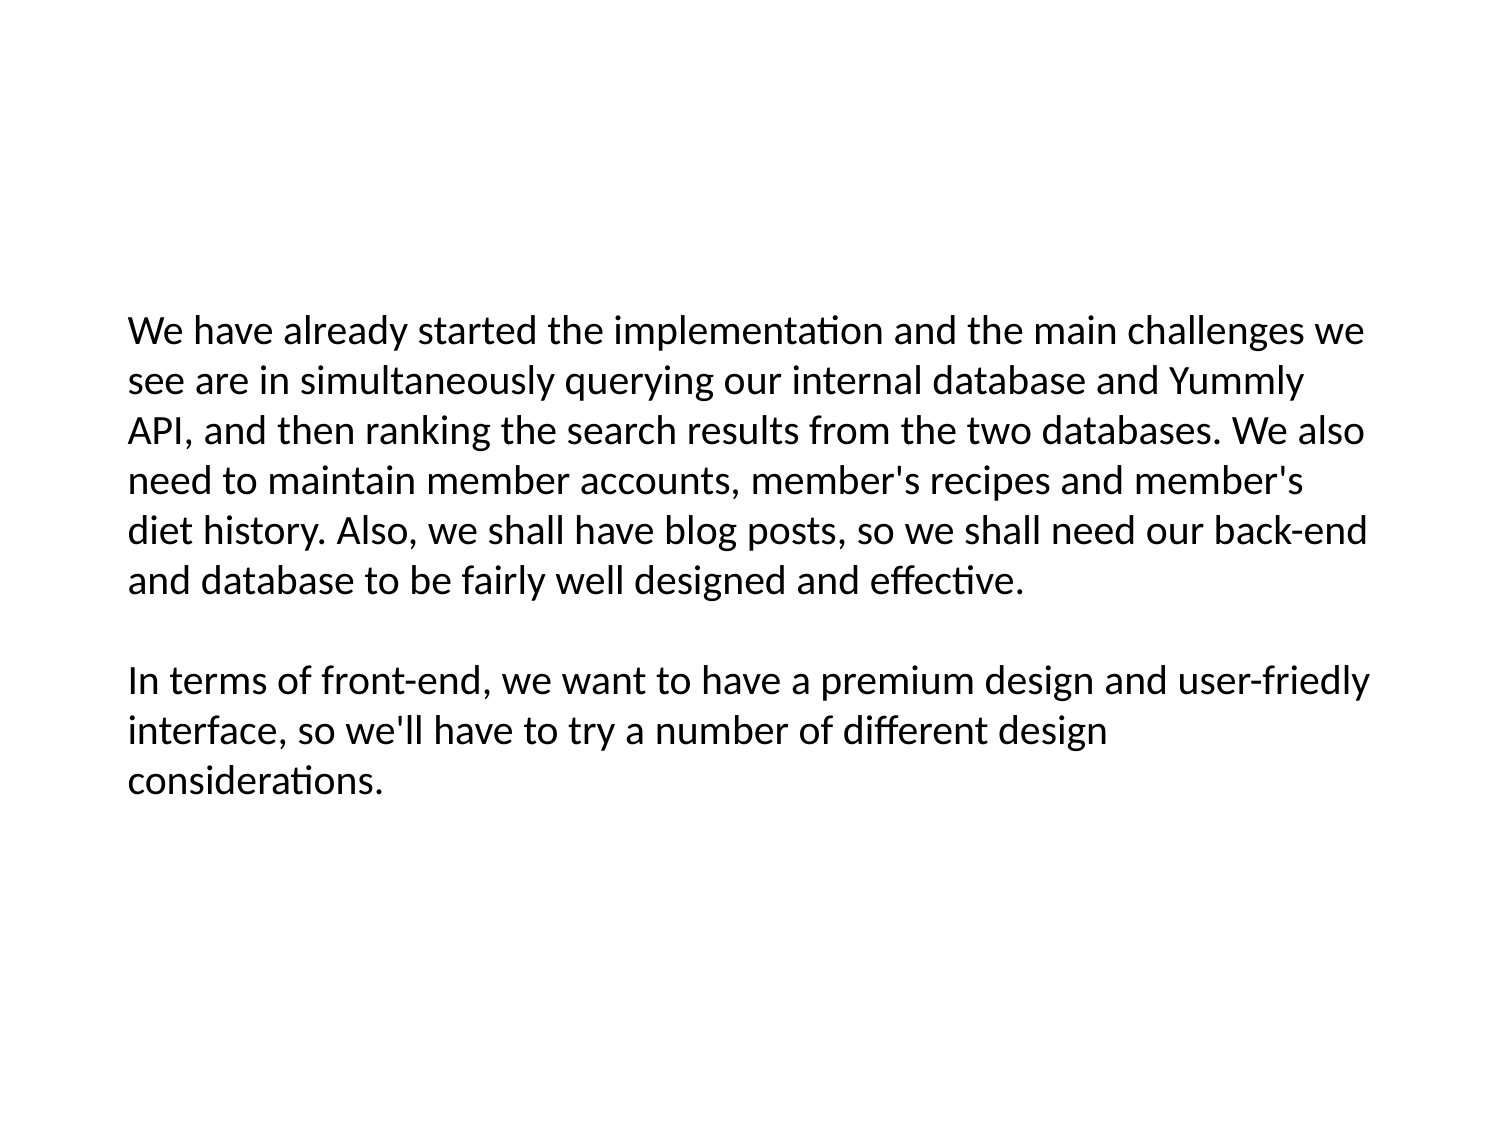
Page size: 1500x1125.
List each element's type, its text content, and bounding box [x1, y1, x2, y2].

title We have already started the implementation and the main challenges we see are in simultaneously querying our internal database and Yummly API, and then ranking the search results from the two databases. We also need to maintain member accounts, member's recipes and member's diet history. Also, we shall have blog posts, so we shall need our back-end and database to be fairly well designed and effective. In terms of front-end, we want to have a premium design and user-friedly interface, so we'll have to try a number of different design considerations. [112, 432, 1388, 674]
